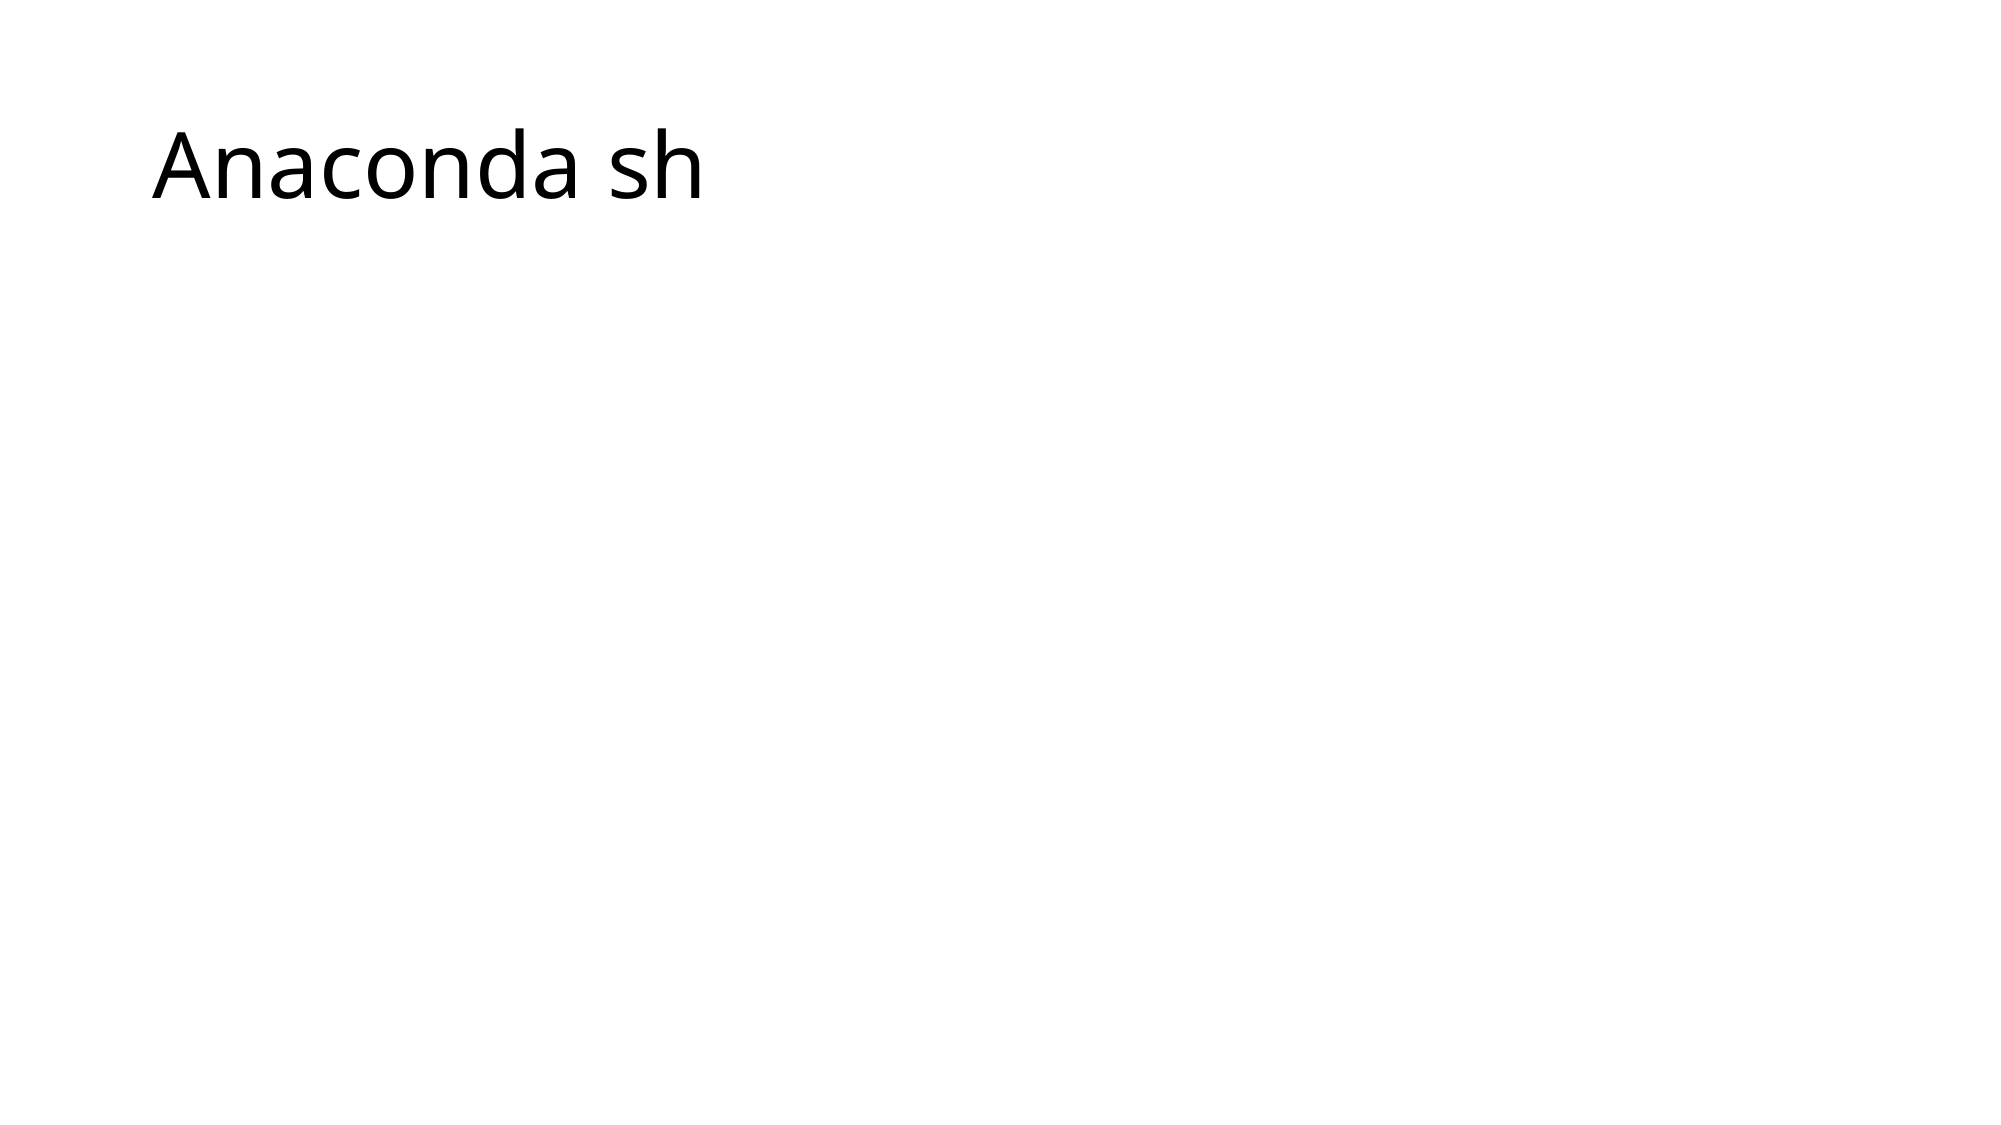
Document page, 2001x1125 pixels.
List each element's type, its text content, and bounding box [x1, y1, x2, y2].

title Anaconda sh [137, 59, 1863, 278]
